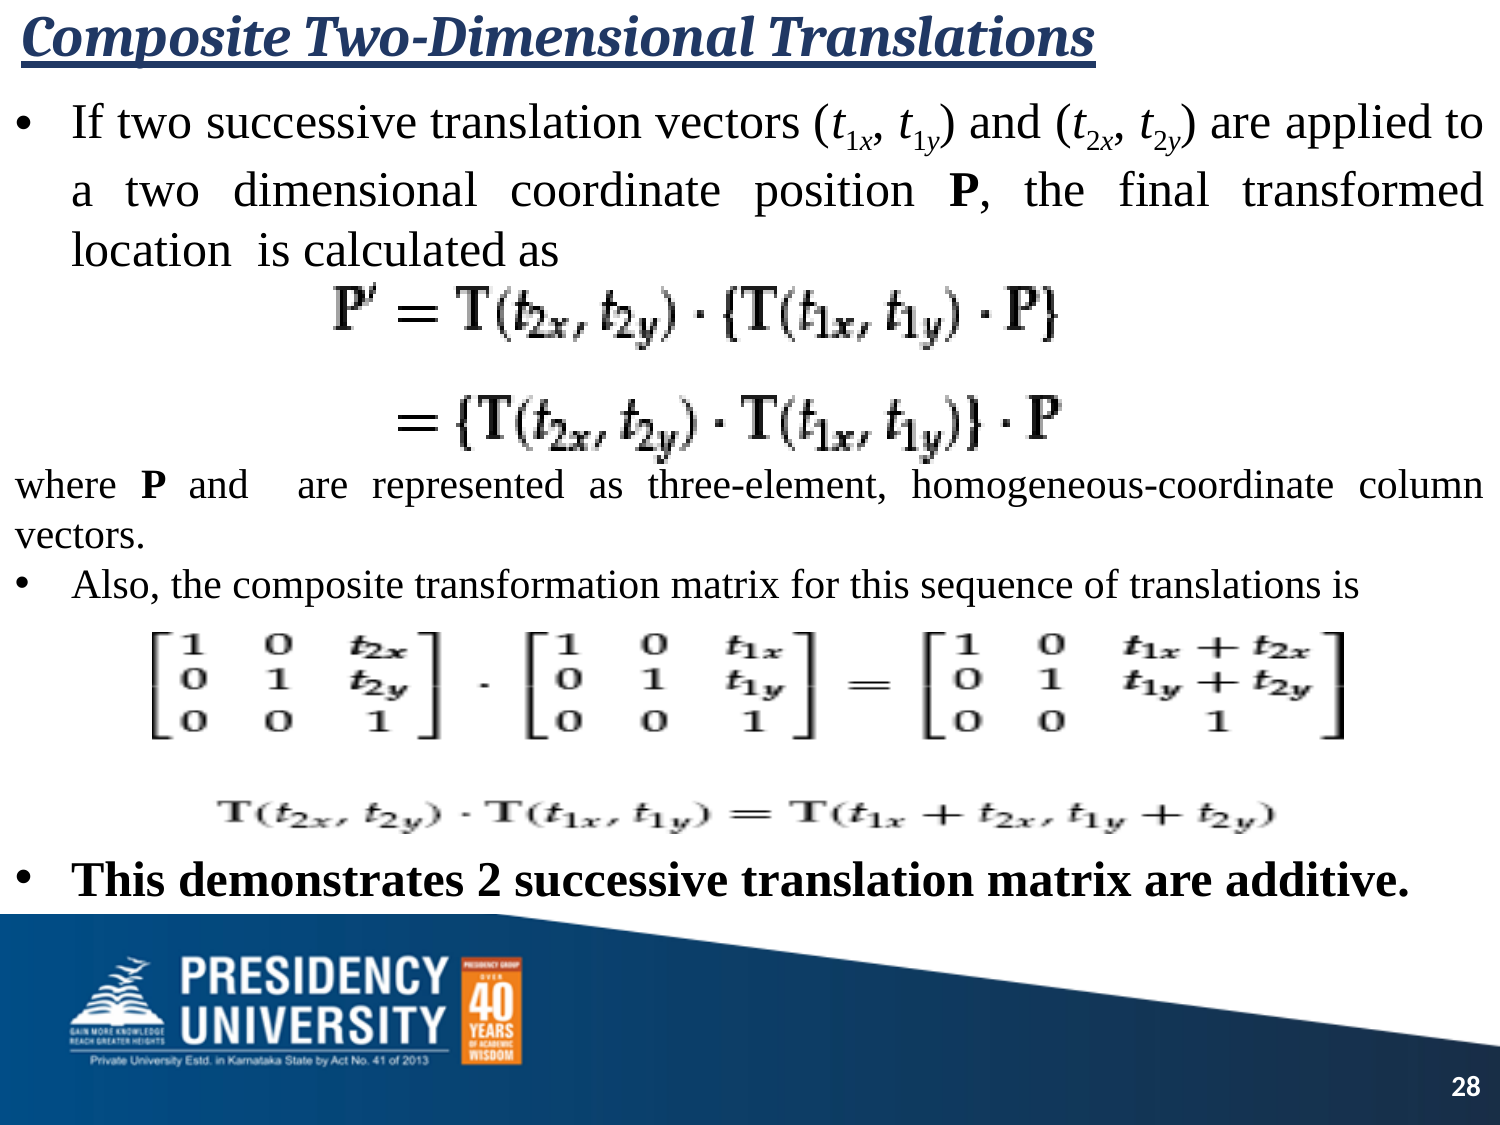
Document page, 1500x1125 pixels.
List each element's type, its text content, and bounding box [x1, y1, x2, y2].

text_box This demonstrates 2 successive translation matrix are additive. [0, 839, 1459, 914]
slide_number 28 [1158, 1054, 1496, 1115]
picture [0, 845, 1500, 1125]
picture [152, 632, 1344, 834]
title Composite Two-Dimensional Translations [6, 191, 1500, 329]
picture [333, 282, 1062, 464]
